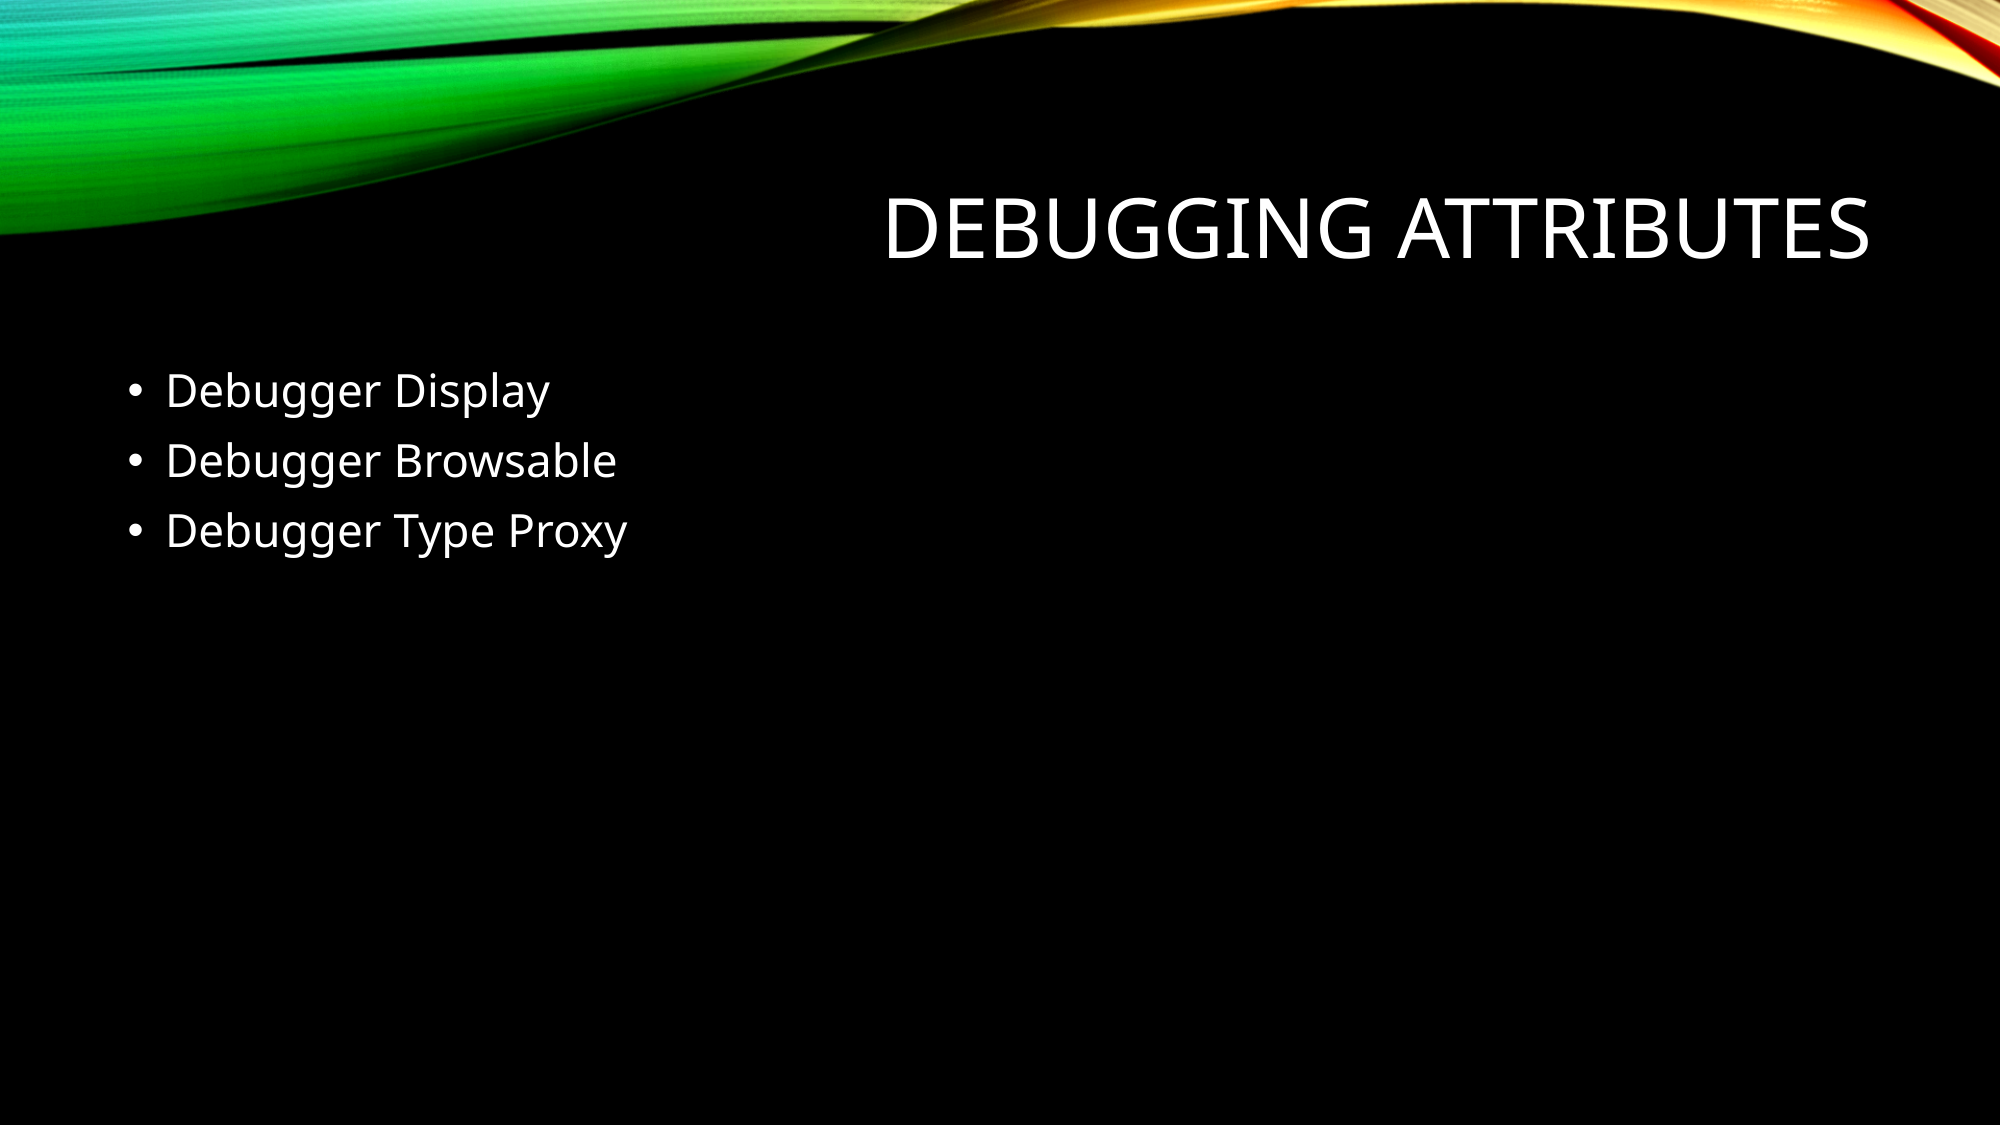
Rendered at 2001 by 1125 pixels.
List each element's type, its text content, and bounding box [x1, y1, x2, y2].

picture [0, 0, 2000, 237]
title Debugging Attributes [474, 125, 1888, 338]
list Debugger Display Debugger Browsable Debugger Type Proxy [112, 360, 1888, 1021]
